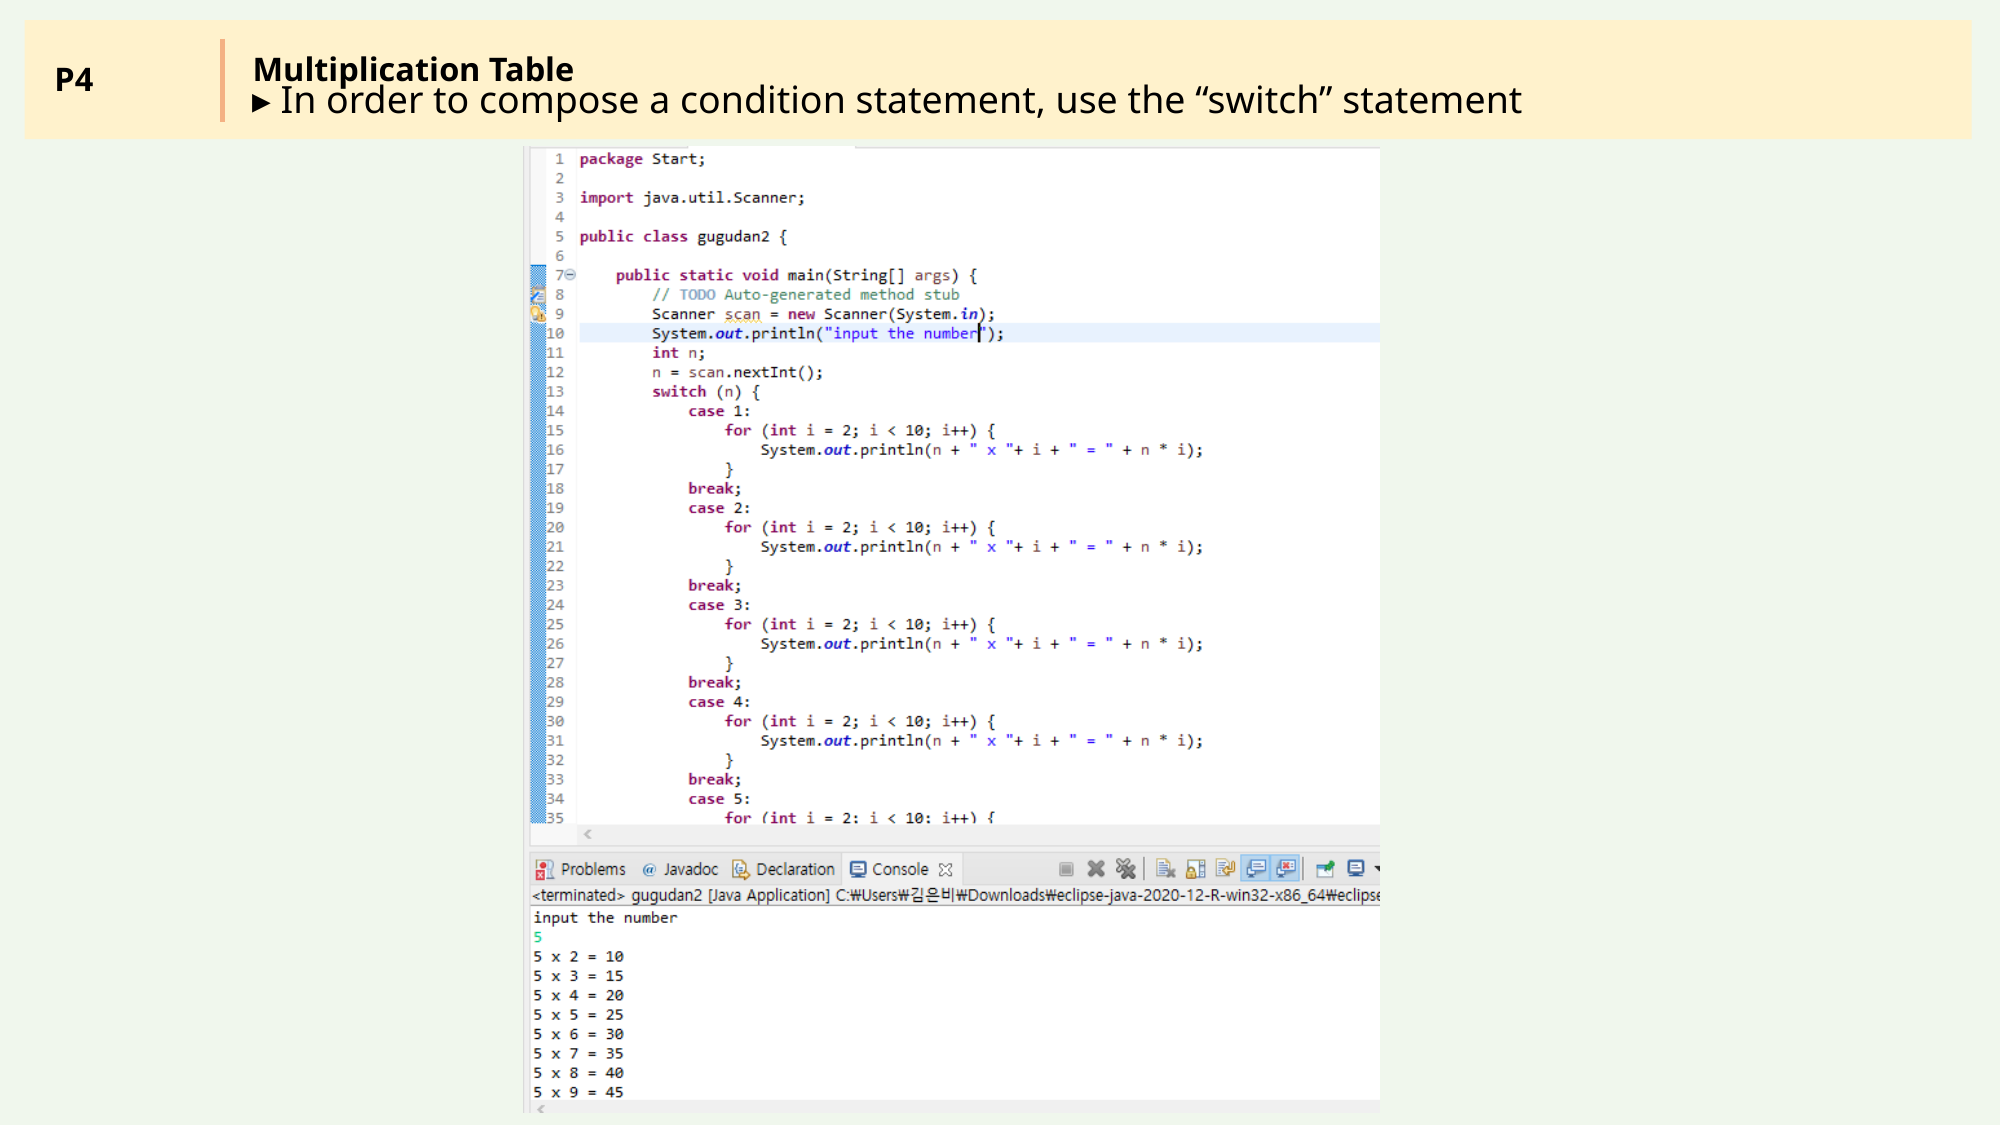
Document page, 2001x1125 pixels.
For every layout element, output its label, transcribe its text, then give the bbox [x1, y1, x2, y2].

list Multiplication Table [237, 42, 1764, 97]
text_box ▸ In order to compose a condition statement, use the “switch” statement [237, 68, 1704, 129]
picture [523, 146, 1380, 1113]
list P4 [39, 52, 208, 108]
